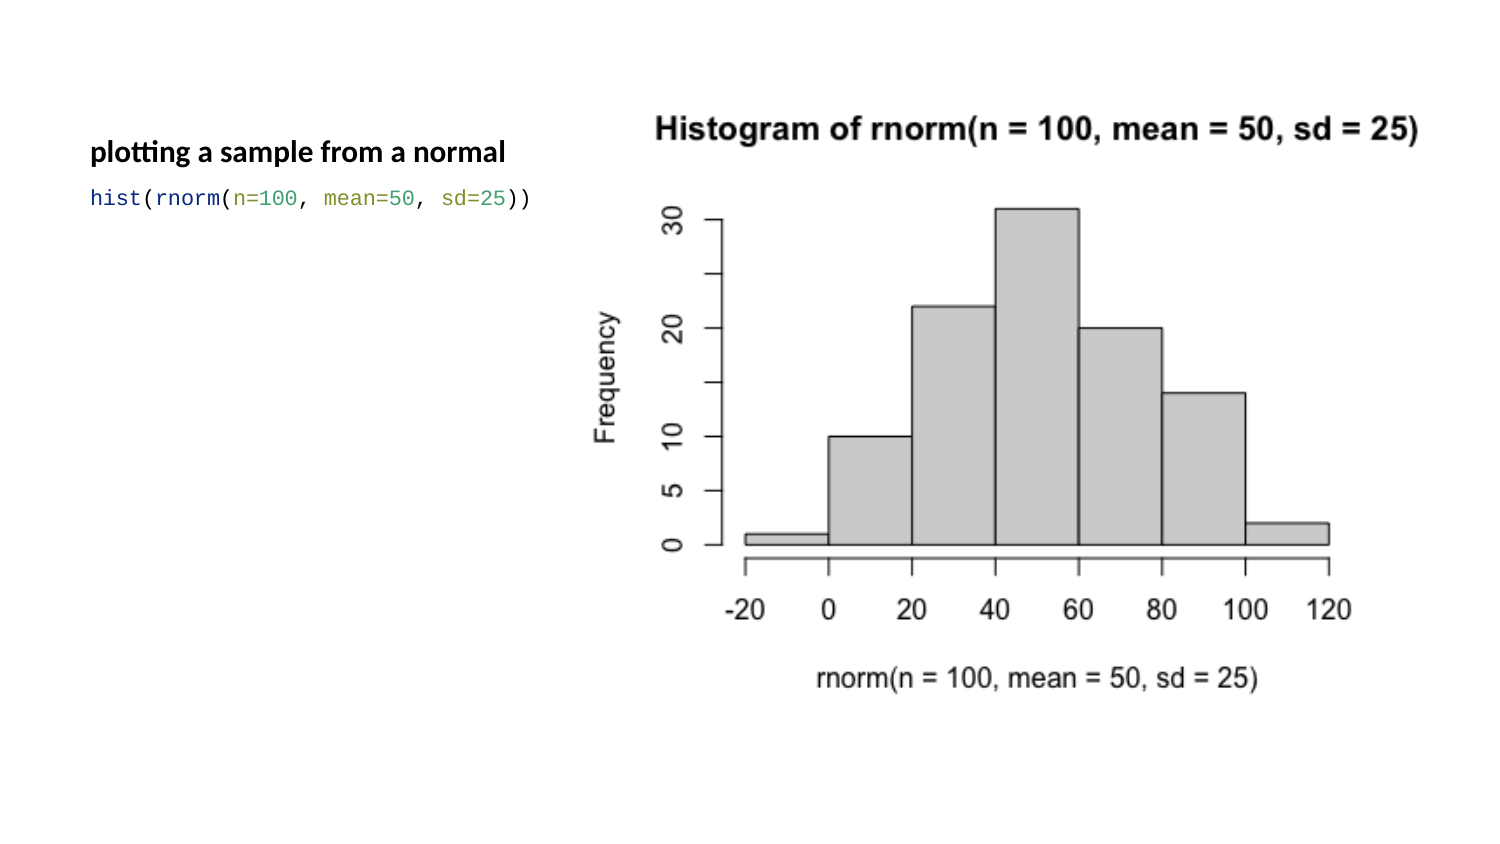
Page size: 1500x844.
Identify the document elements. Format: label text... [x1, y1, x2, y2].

title plotting a sample from a normal [75, 33, 569, 176]
picture [585, 58, 1424, 730]
list hist(rnorm(n=100, mean=50, sd=25)) [75, 176, 569, 754]
